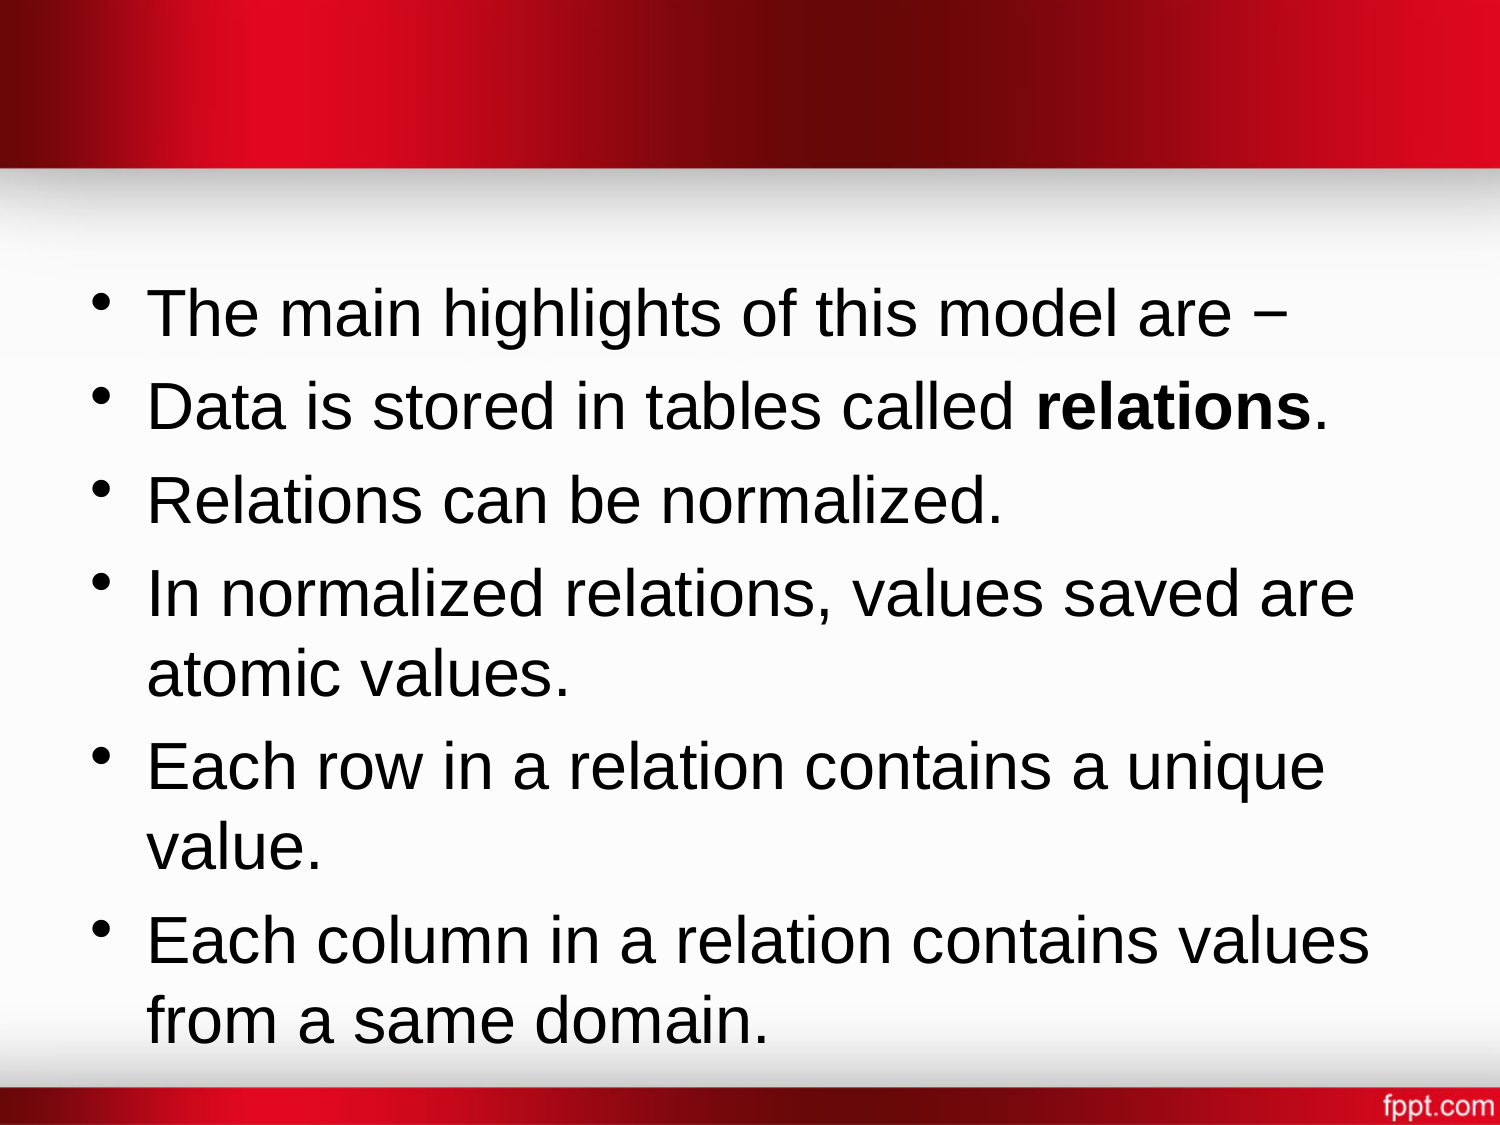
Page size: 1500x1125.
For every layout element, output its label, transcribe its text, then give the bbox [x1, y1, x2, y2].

list The main highlights of this model are − Data is stored in tables called relations. Relations can be normalized. In normalized relations, values saved are atomic values. Each row in a relation contains a unique value. Each column in a relation contains values from a same domain. [74, 262, 1426, 1006]
picture [0, 0, 1500, 1125]
